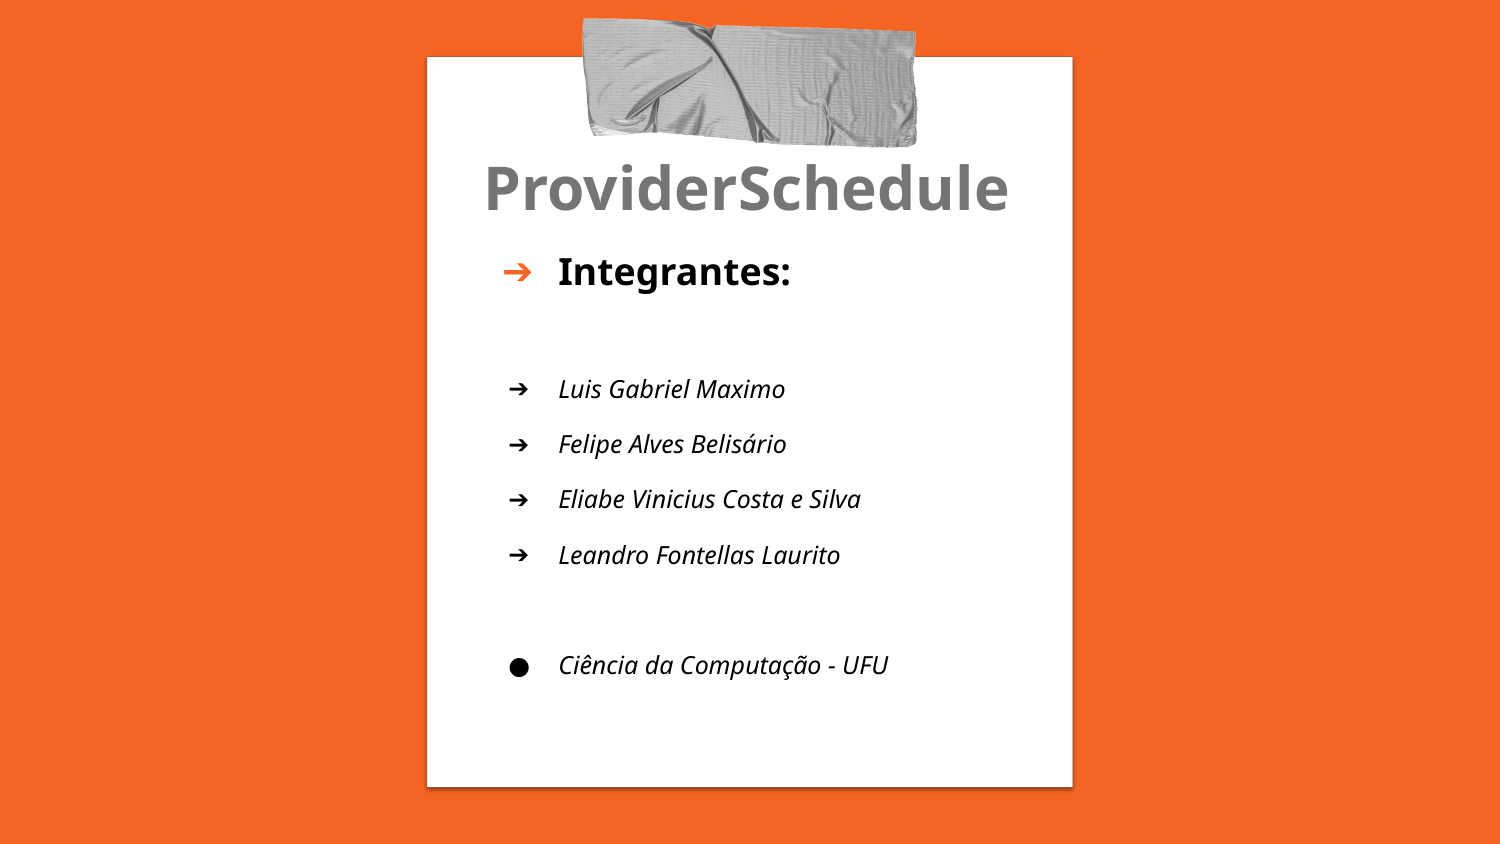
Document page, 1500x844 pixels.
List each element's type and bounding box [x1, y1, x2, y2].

picture [400, 16, 1100, 818]
